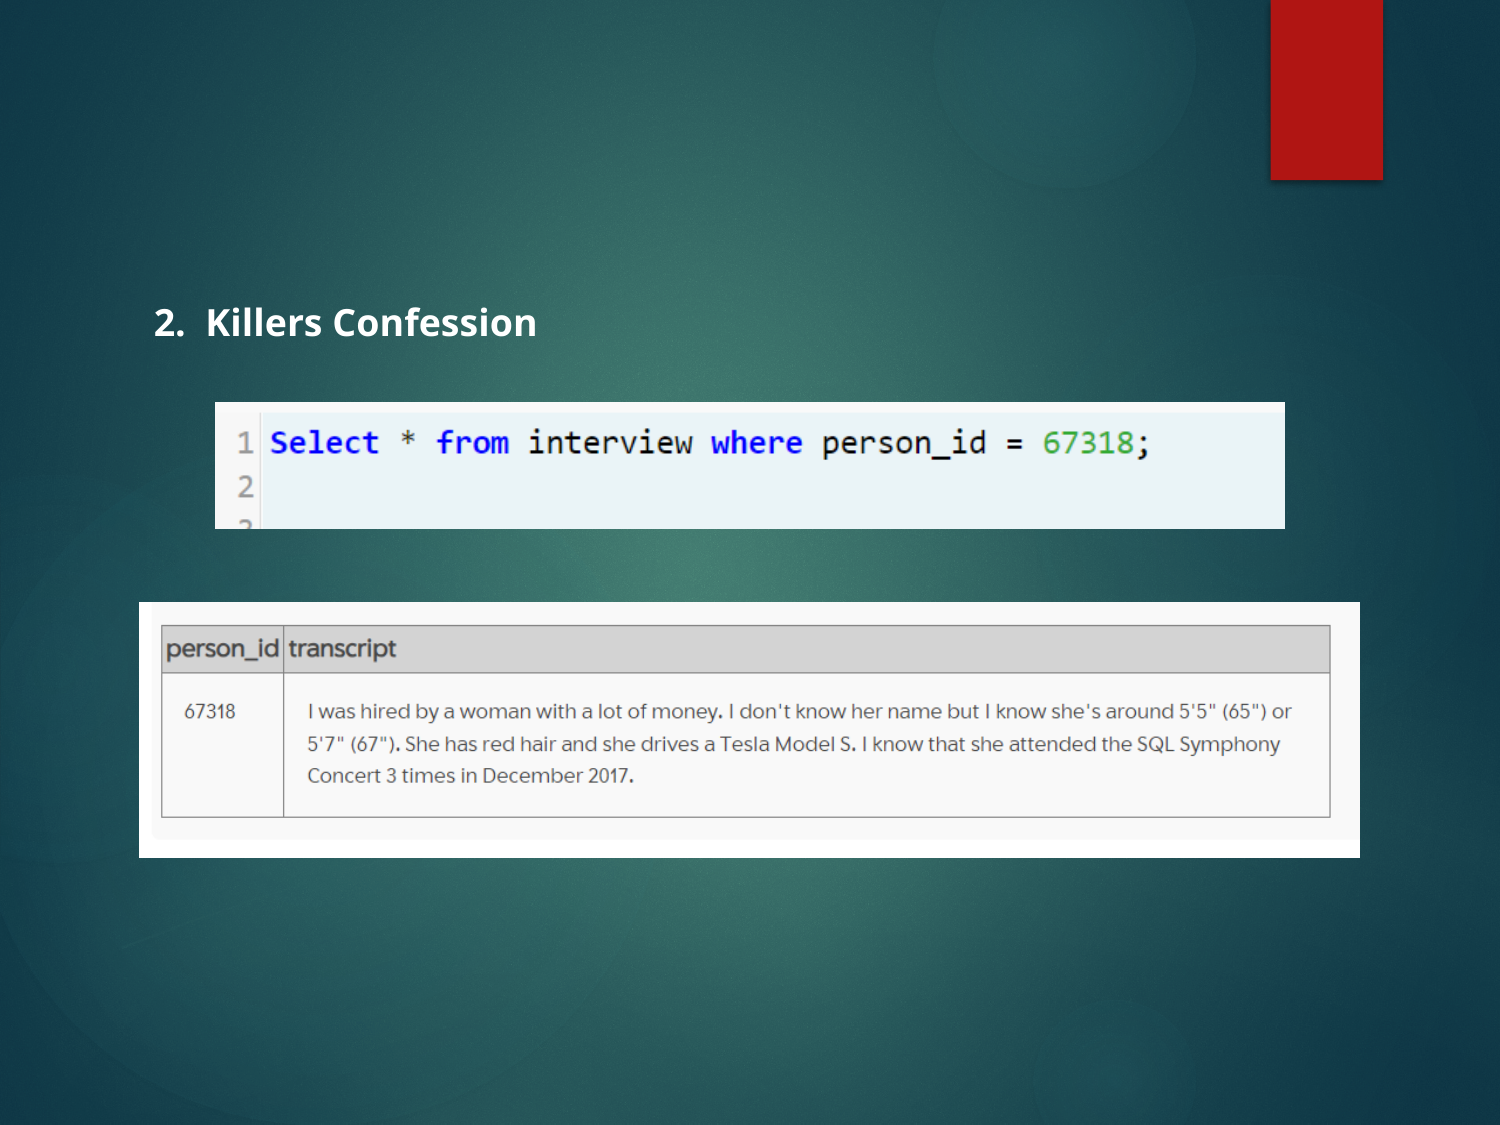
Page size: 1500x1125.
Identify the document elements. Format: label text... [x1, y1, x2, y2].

picture [214, 402, 1286, 529]
picture [139, 602, 1360, 858]
text_box 2. Killers Confession [138, 291, 644, 352]
